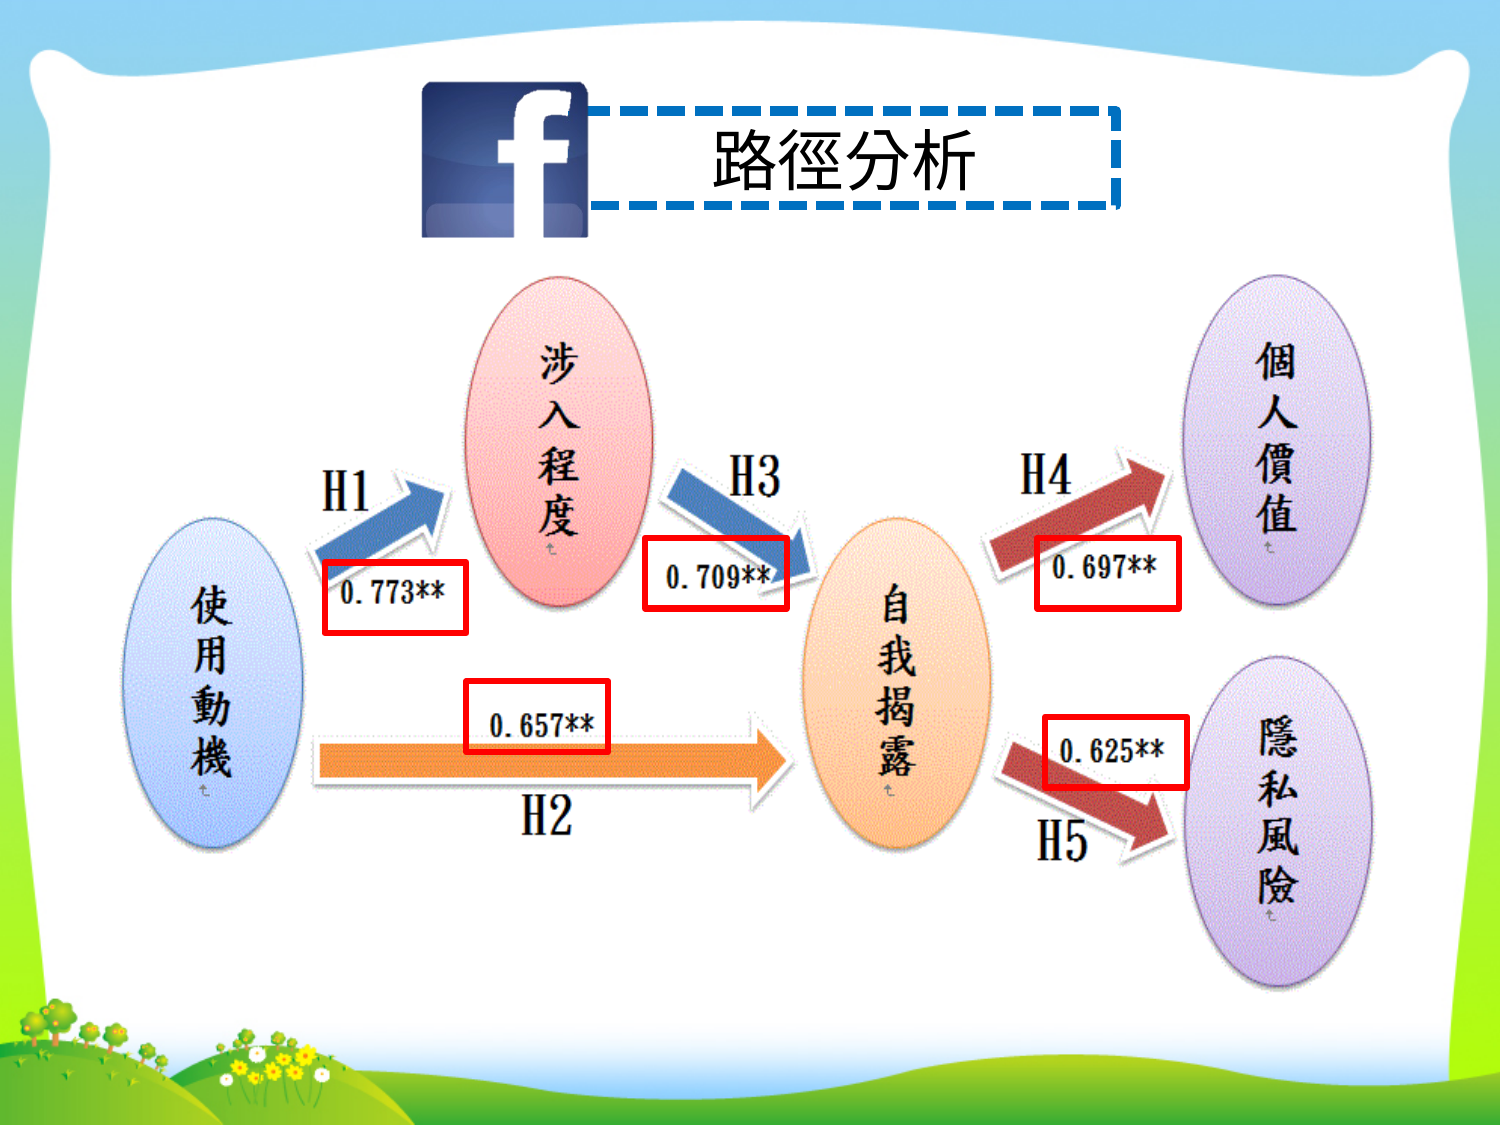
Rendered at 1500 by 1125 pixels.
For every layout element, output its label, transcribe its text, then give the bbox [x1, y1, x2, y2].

text_box 路徑分析 [619, 109, 1118, 208]
picture [0, 0, 1500, 1125]
